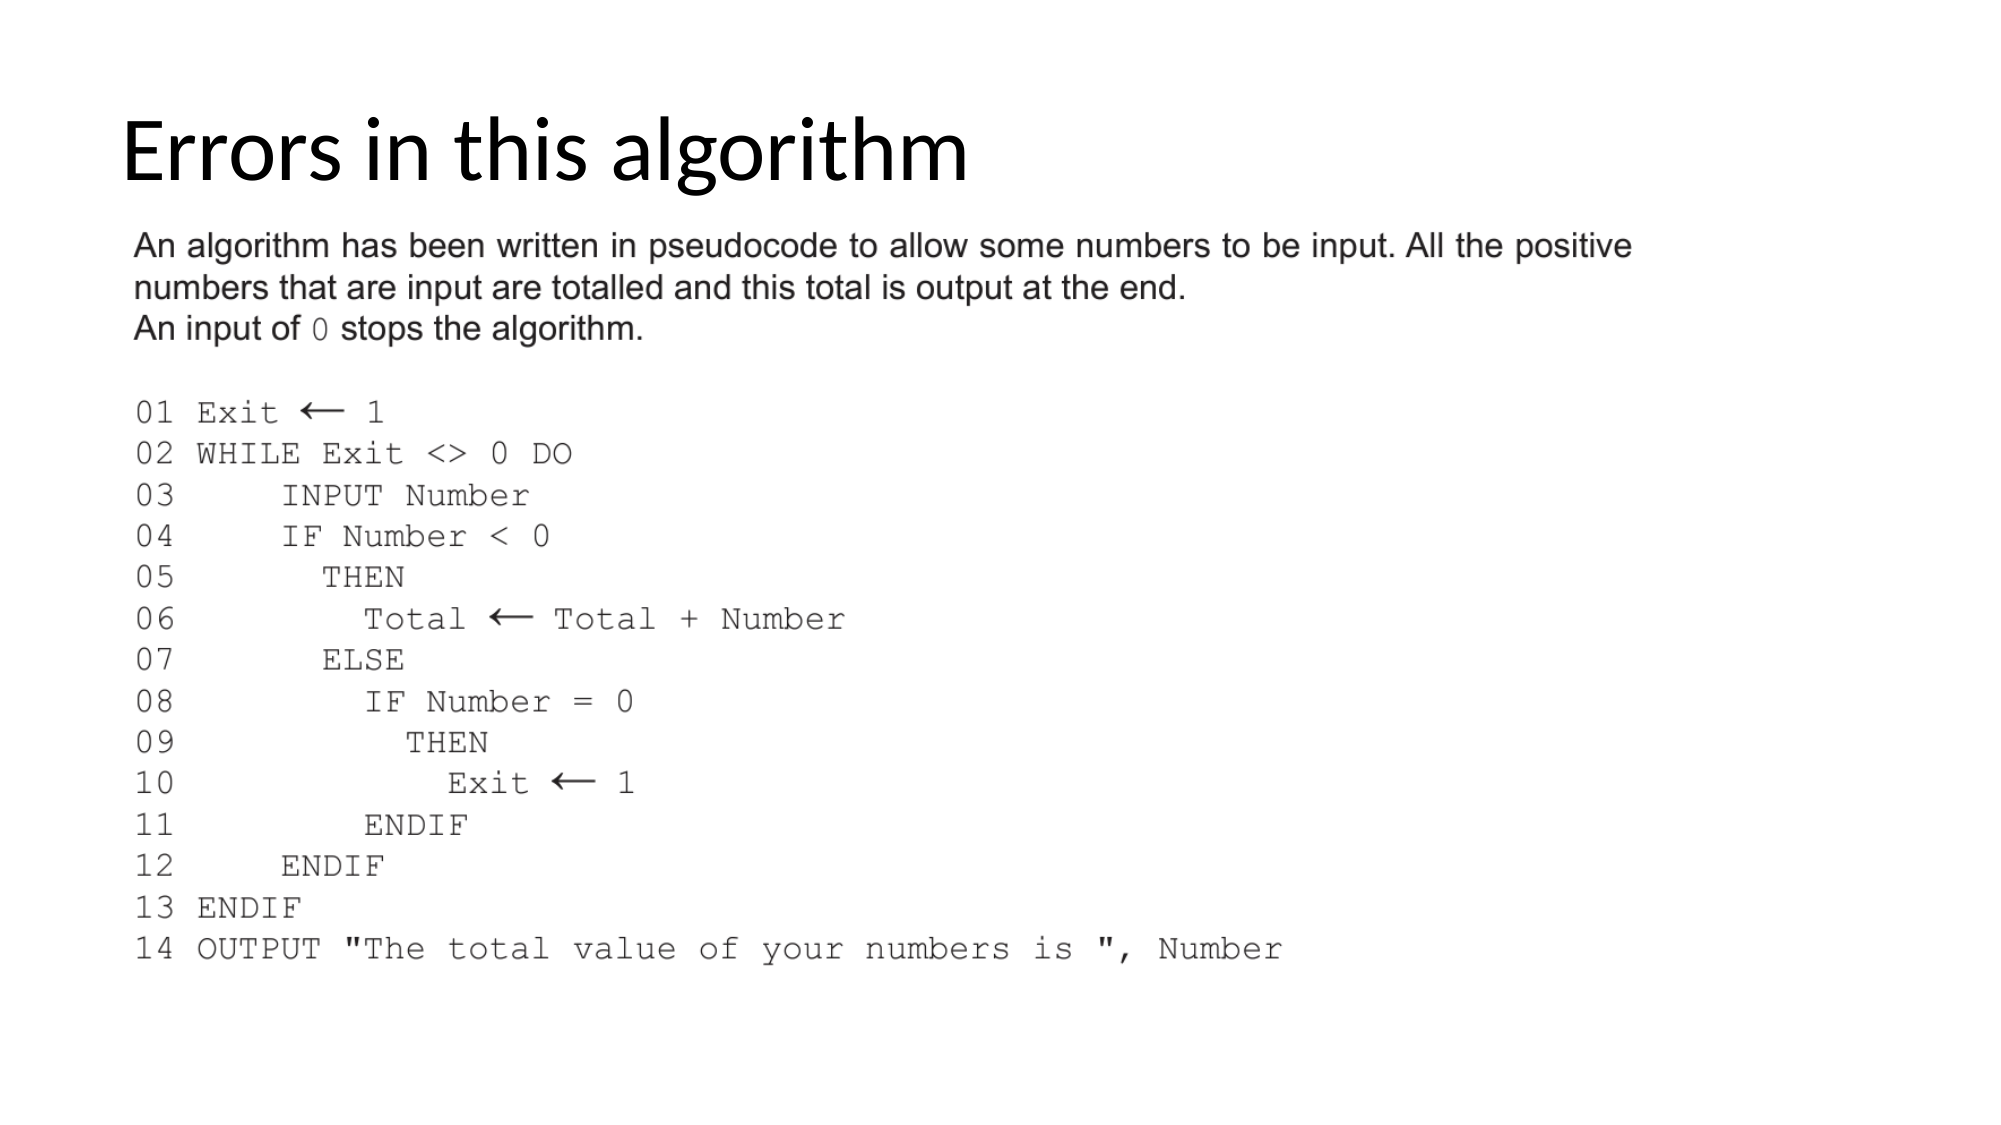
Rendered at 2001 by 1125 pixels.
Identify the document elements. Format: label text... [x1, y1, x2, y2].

picture [105, 213, 1658, 997]
title Errors in this algorithm [106, 42, 1832, 260]
